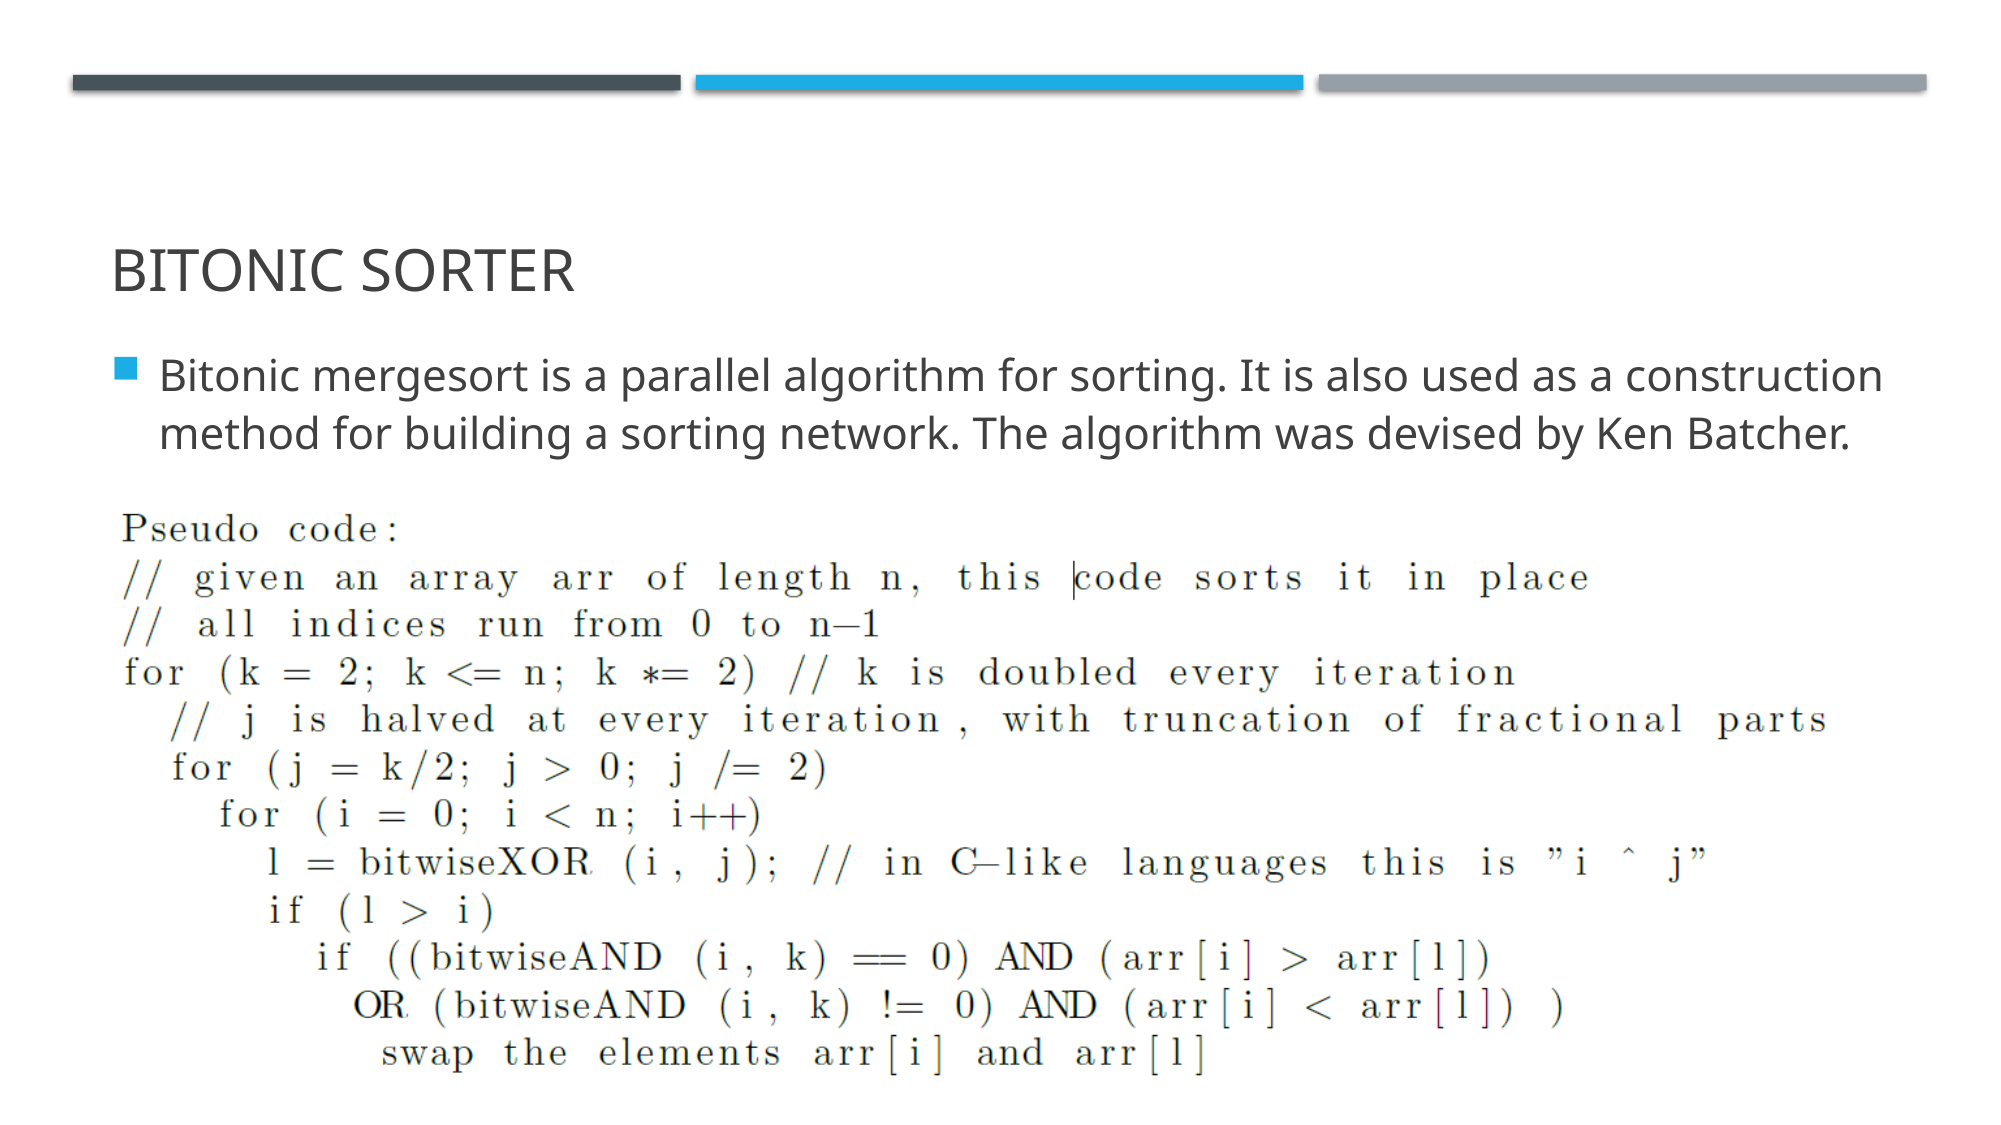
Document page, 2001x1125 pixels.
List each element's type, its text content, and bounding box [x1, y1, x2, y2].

list Bitonic mergesort is a parallel algorithm for sorting. It is also used as a construction method for building a sorting network. The algorithm was devised by Ken Batcher. [95, 310, 1905, 981]
picture [105, 504, 1835, 1092]
title BITONIC SORTER [95, 115, 1905, 310]
